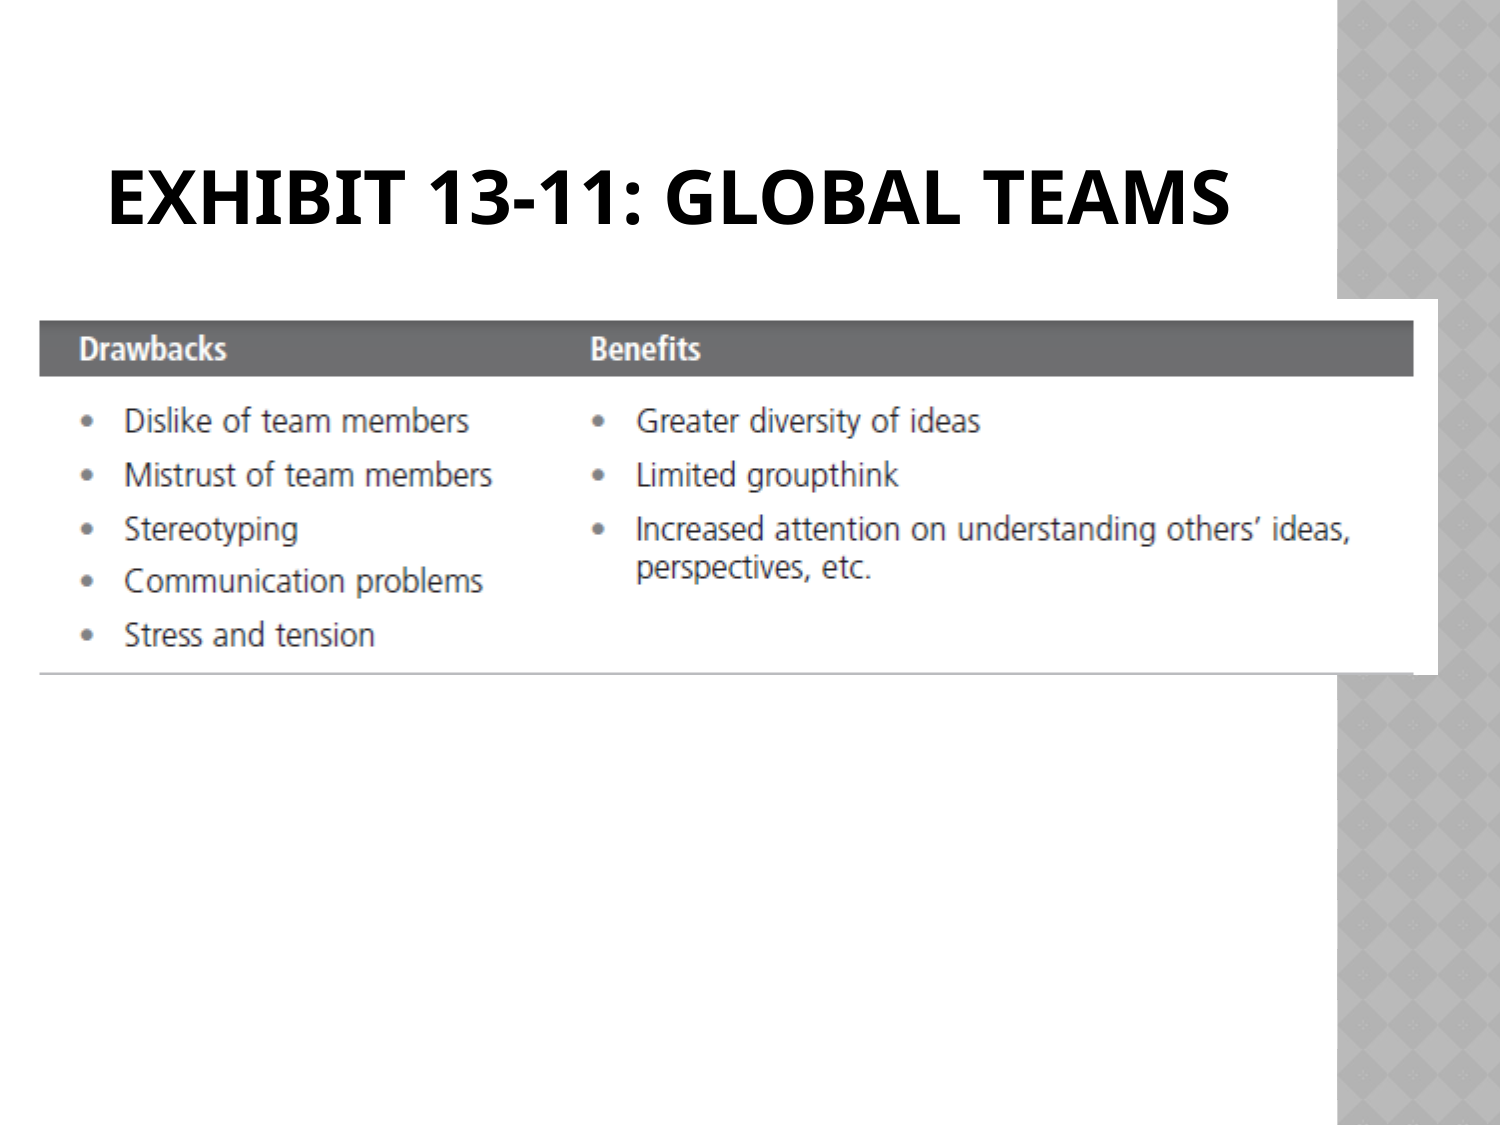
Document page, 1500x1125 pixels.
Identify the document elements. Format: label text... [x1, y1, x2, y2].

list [24, 299, 1438, 676]
title Exhibit 13-11: Global Teams [75, 52, 1263, 240]
